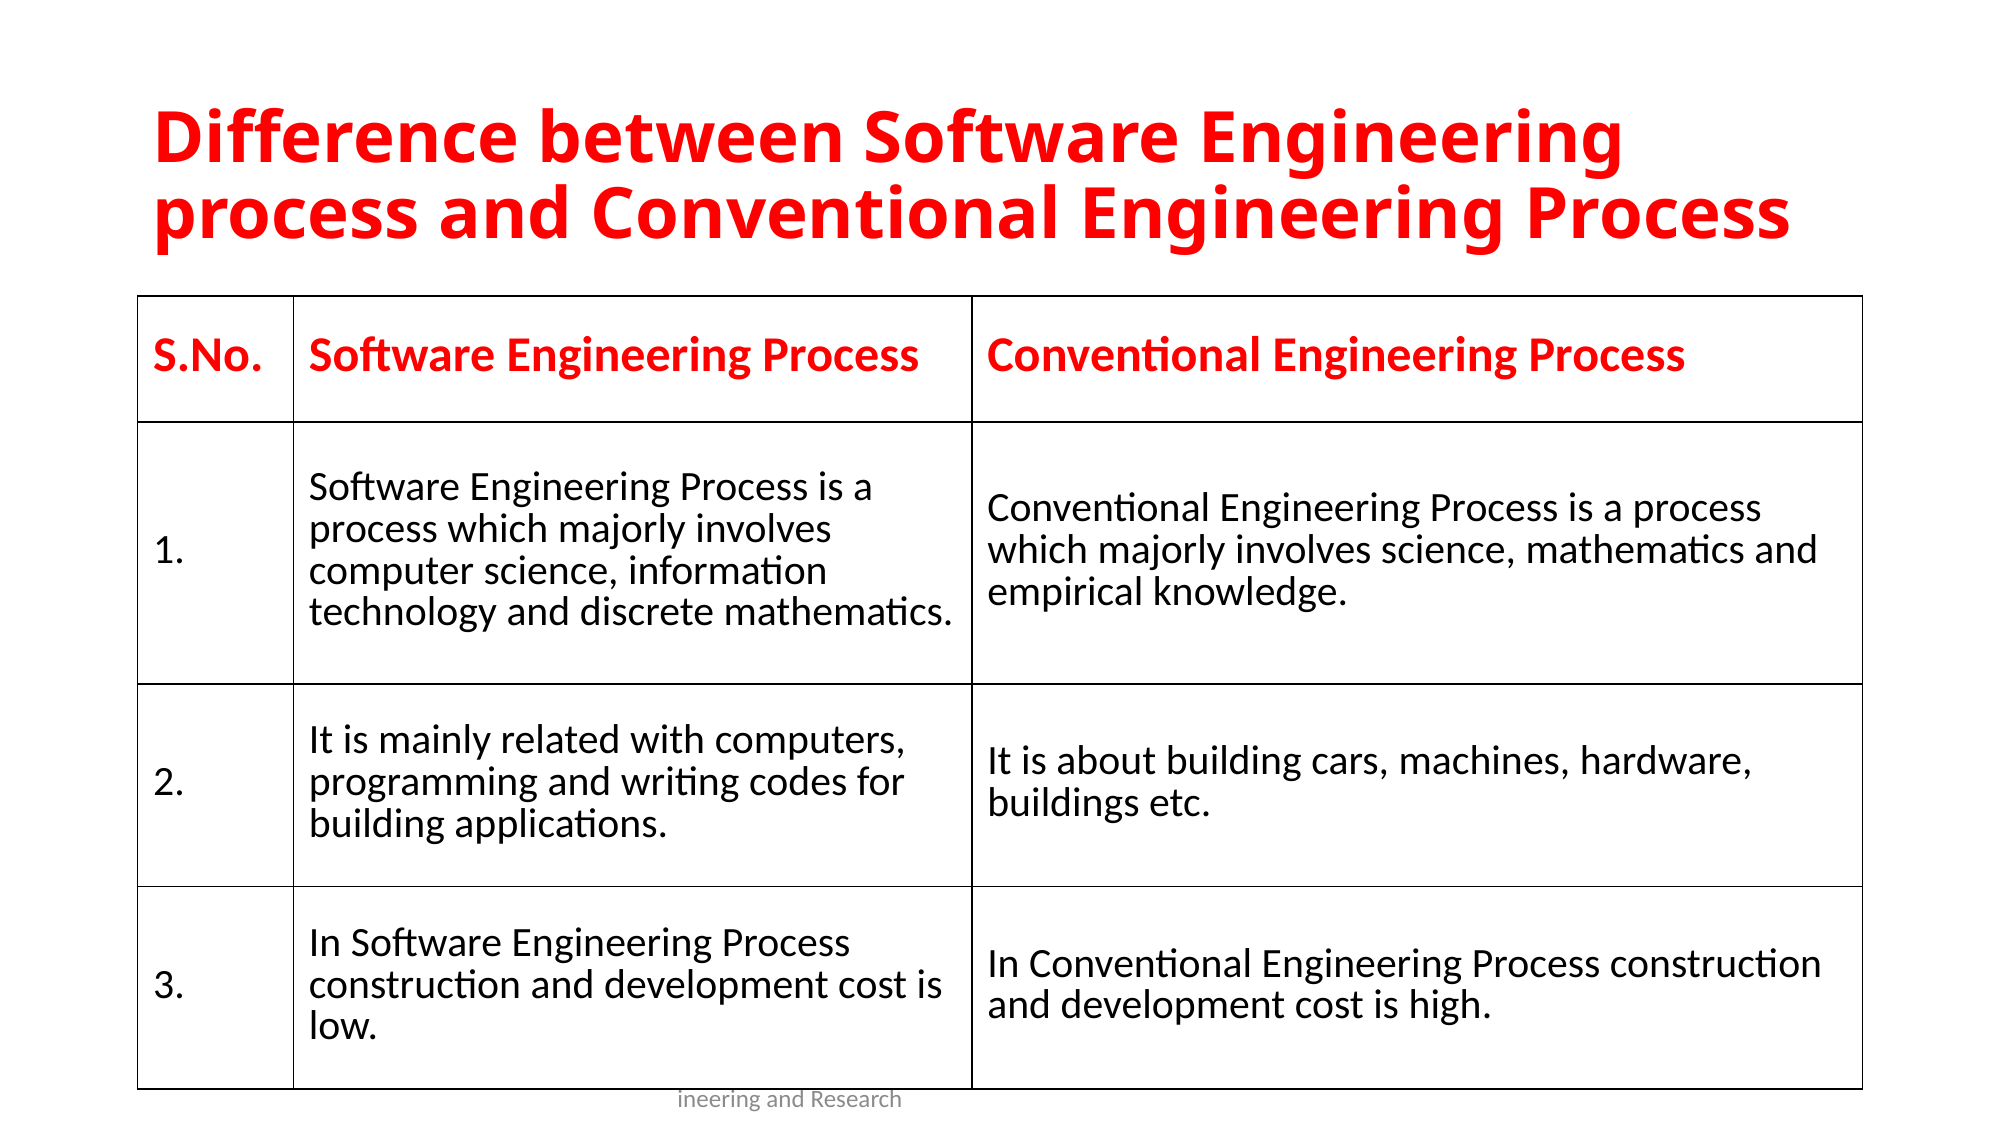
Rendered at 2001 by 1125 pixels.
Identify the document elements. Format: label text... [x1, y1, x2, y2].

table_cell 1. [138, 423, 293, 683]
table_cell 3. [138, 887, 293, 1088]
footer Abhishek Kesharwani ,Assistant Professor United College of Engineering and Research [662, 1042, 1338, 1103]
table_header Software Engineering Process [294, 297, 971, 421]
table_cell 2. [138, 685, 293, 886]
table_header S.No. [138, 297, 293, 421]
table_cell Conventional Engineering Process is a process which majorly involves science, mathematics and empirical knowledge. [973, 423, 1862, 683]
table_cell It is about building cars, machines, hardware, buildings etc. [973, 685, 1862, 886]
table_header Conventional Engineering Process [973, 297, 1862, 421]
table_cell Software Engineering Process is a process which majorly involves computer science, information technology and discrete mathematics. [294, 423, 971, 683]
title Difference between Software Engineering process and Conventional Engineering Process [137, 59, 1863, 295]
table_cell In Conventional Engineering Process construction and development cost is high. [973, 887, 1862, 1088]
table_cell In Software Engineering Process construction and development cost is low. [294, 887, 971, 1088]
table_cell It is mainly related with computers, programming and writing codes for building applications. [294, 685, 971, 886]
